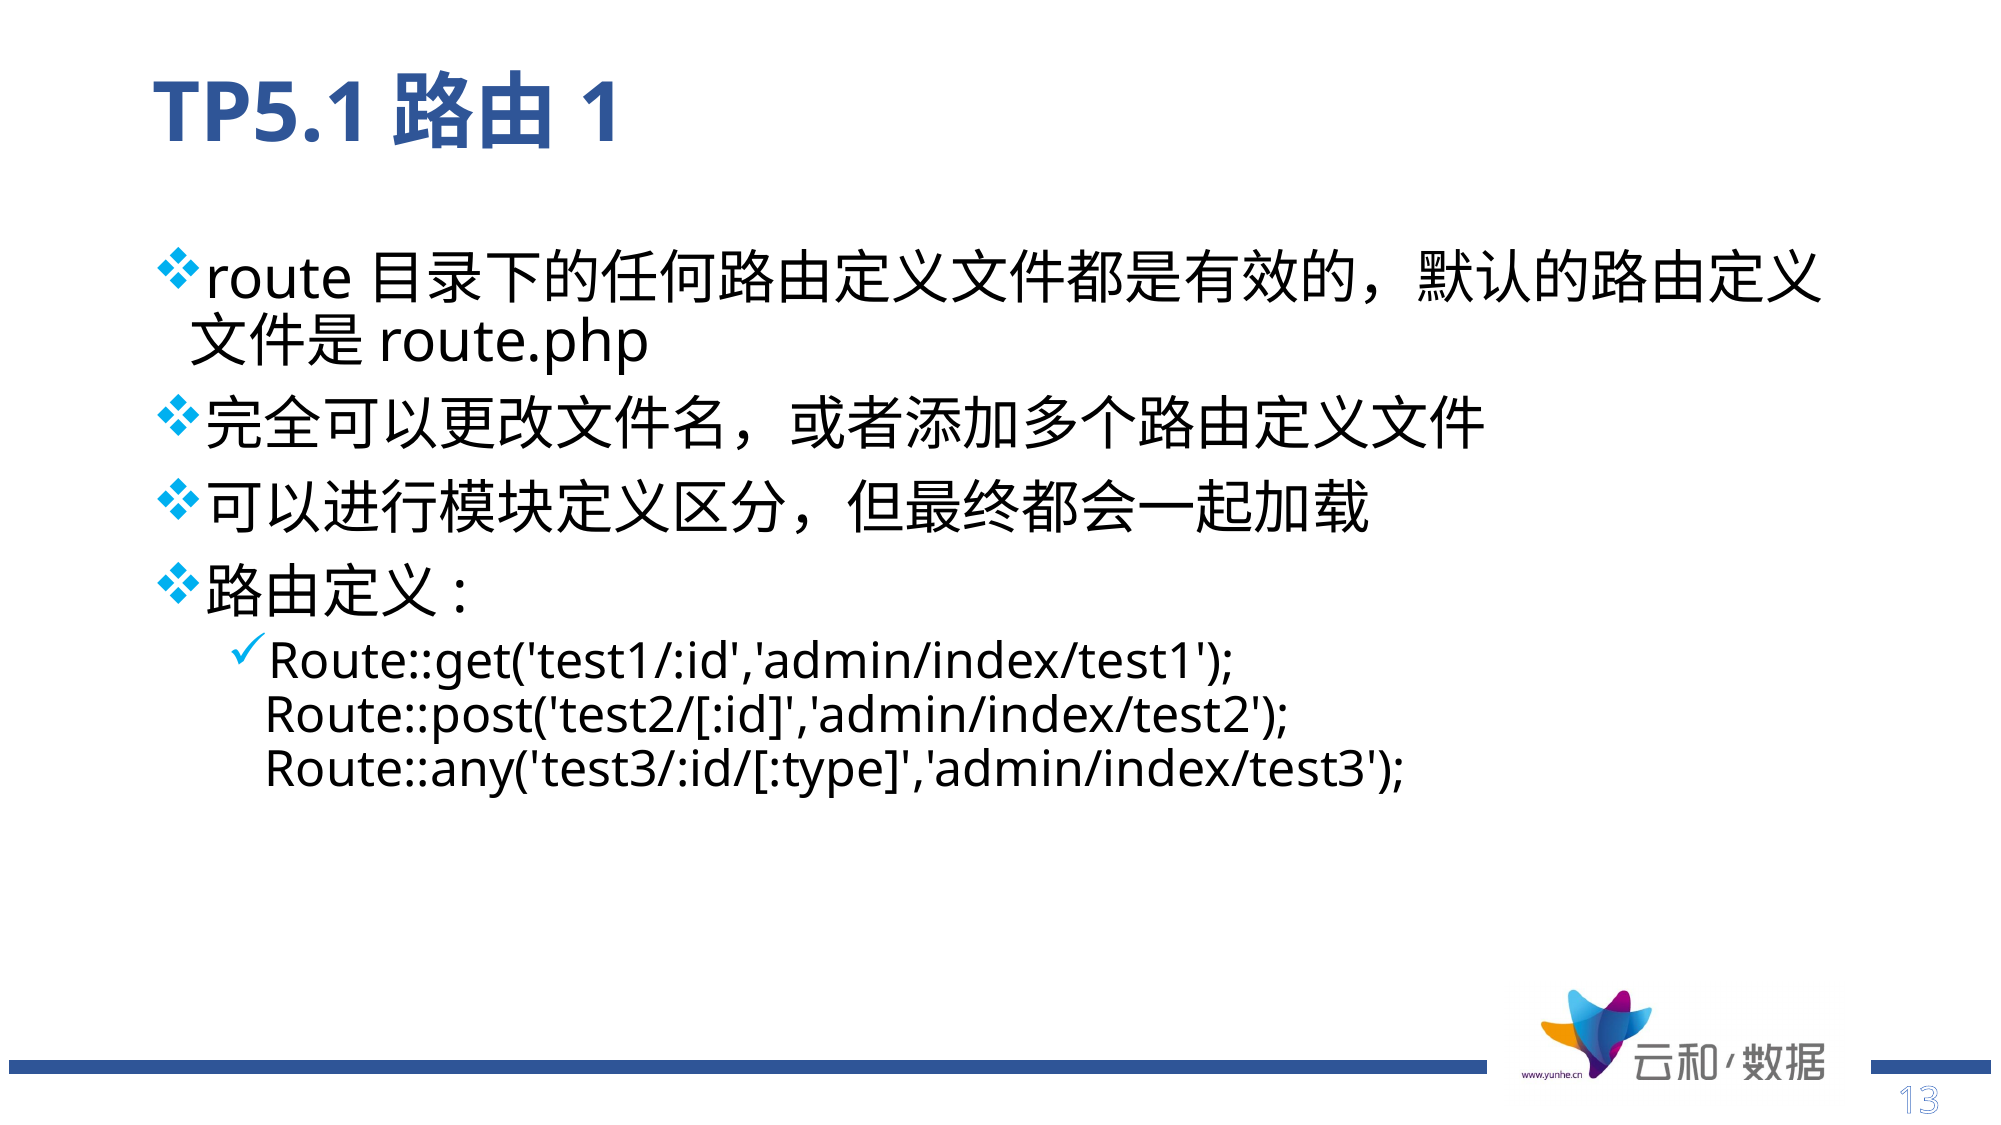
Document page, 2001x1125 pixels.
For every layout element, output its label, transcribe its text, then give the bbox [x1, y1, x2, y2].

list route目录下的任何路由定义文件都是有效的，默认的路由定义文件是route.php 完全可以更改文件名，或者添加多个路由定义文件 可以进行模块定义区分，但最终都会一起加载 路由定义: Route::get('test1/:id','admin/index/test1'); Route::post('test2/[:id]','admin/index/test2'); Route::any('test3/:id/[:type]','admin/index/test3'); [137, 240, 1863, 955]
picture [1504, 981, 1845, 1106]
title TP5.1路由1 [137, 5, 1863, 224]
